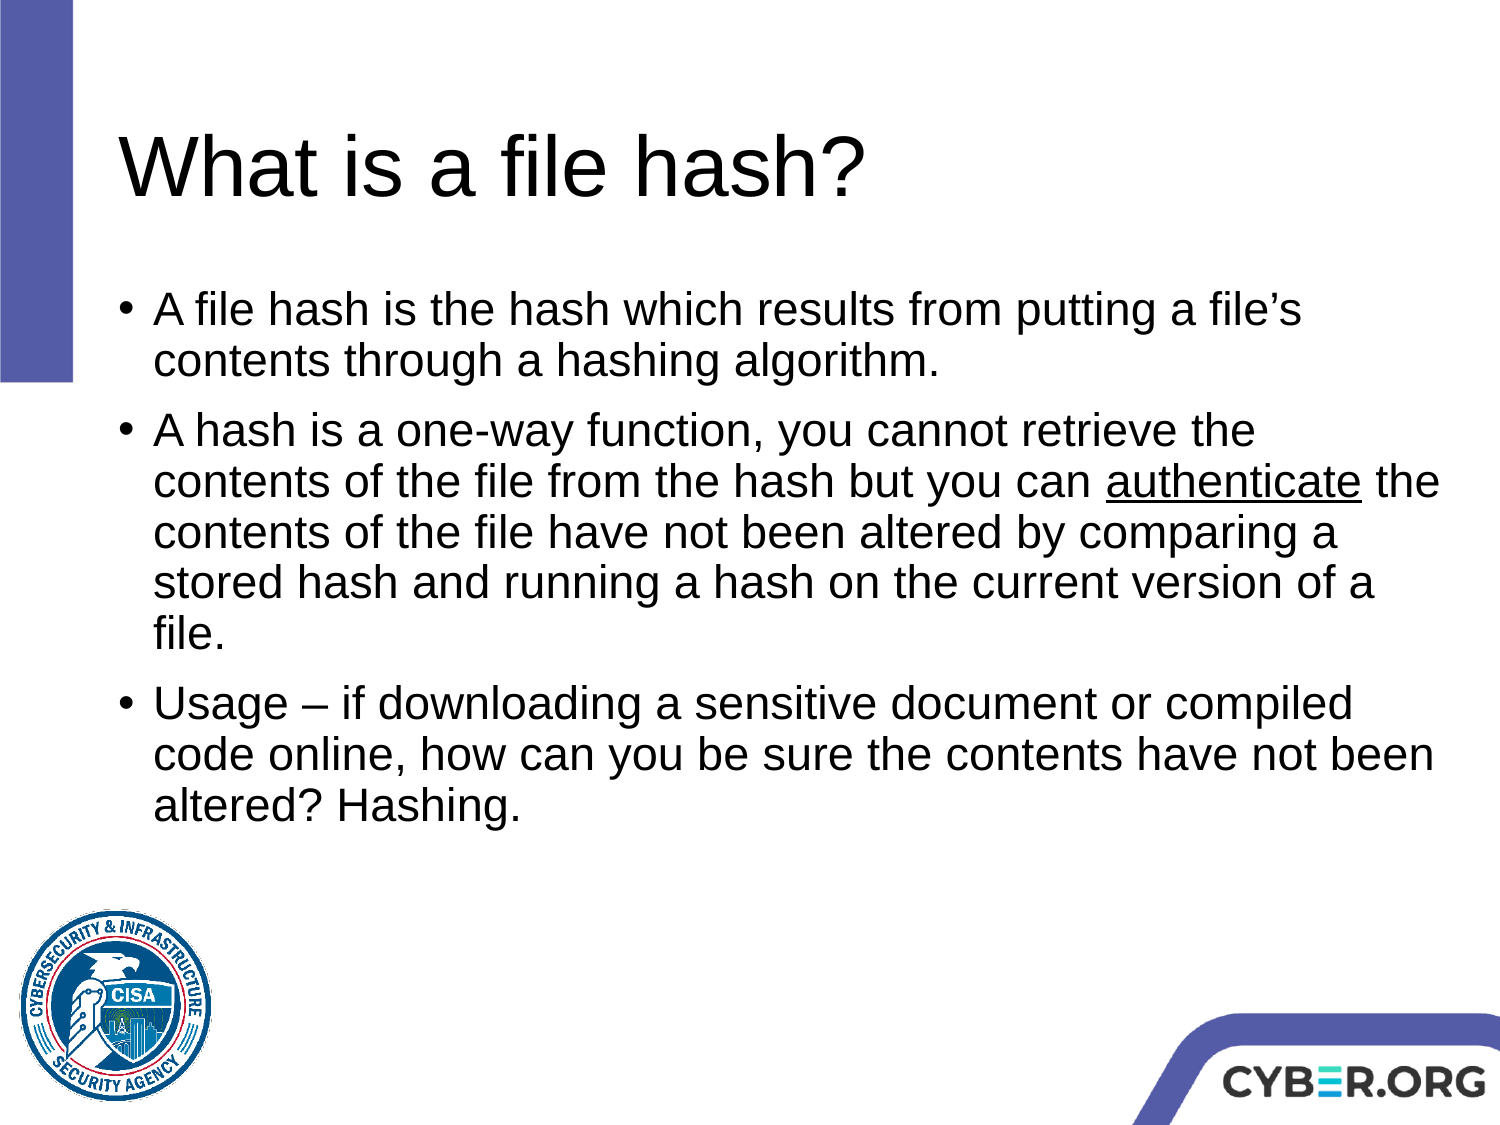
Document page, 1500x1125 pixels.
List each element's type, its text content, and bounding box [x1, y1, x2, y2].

list A file hash is the hash which results from putting a file’s contents through a hashing algorithm. A hash is a one-way function, you cannot retrieve the contents of the file from the hash but you can authenticate the contents of the file have not been altered by comparing a stored hash and running a hash on the current version of a file. Usage – if downloading a sensitive document or compiled code online, how can you be sure the contents have not been altered? Hashing. [103, 277, 1459, 880]
title What is a file hash? [103, 59, 1397, 277]
picture [0, 0, 1500, 1125]
